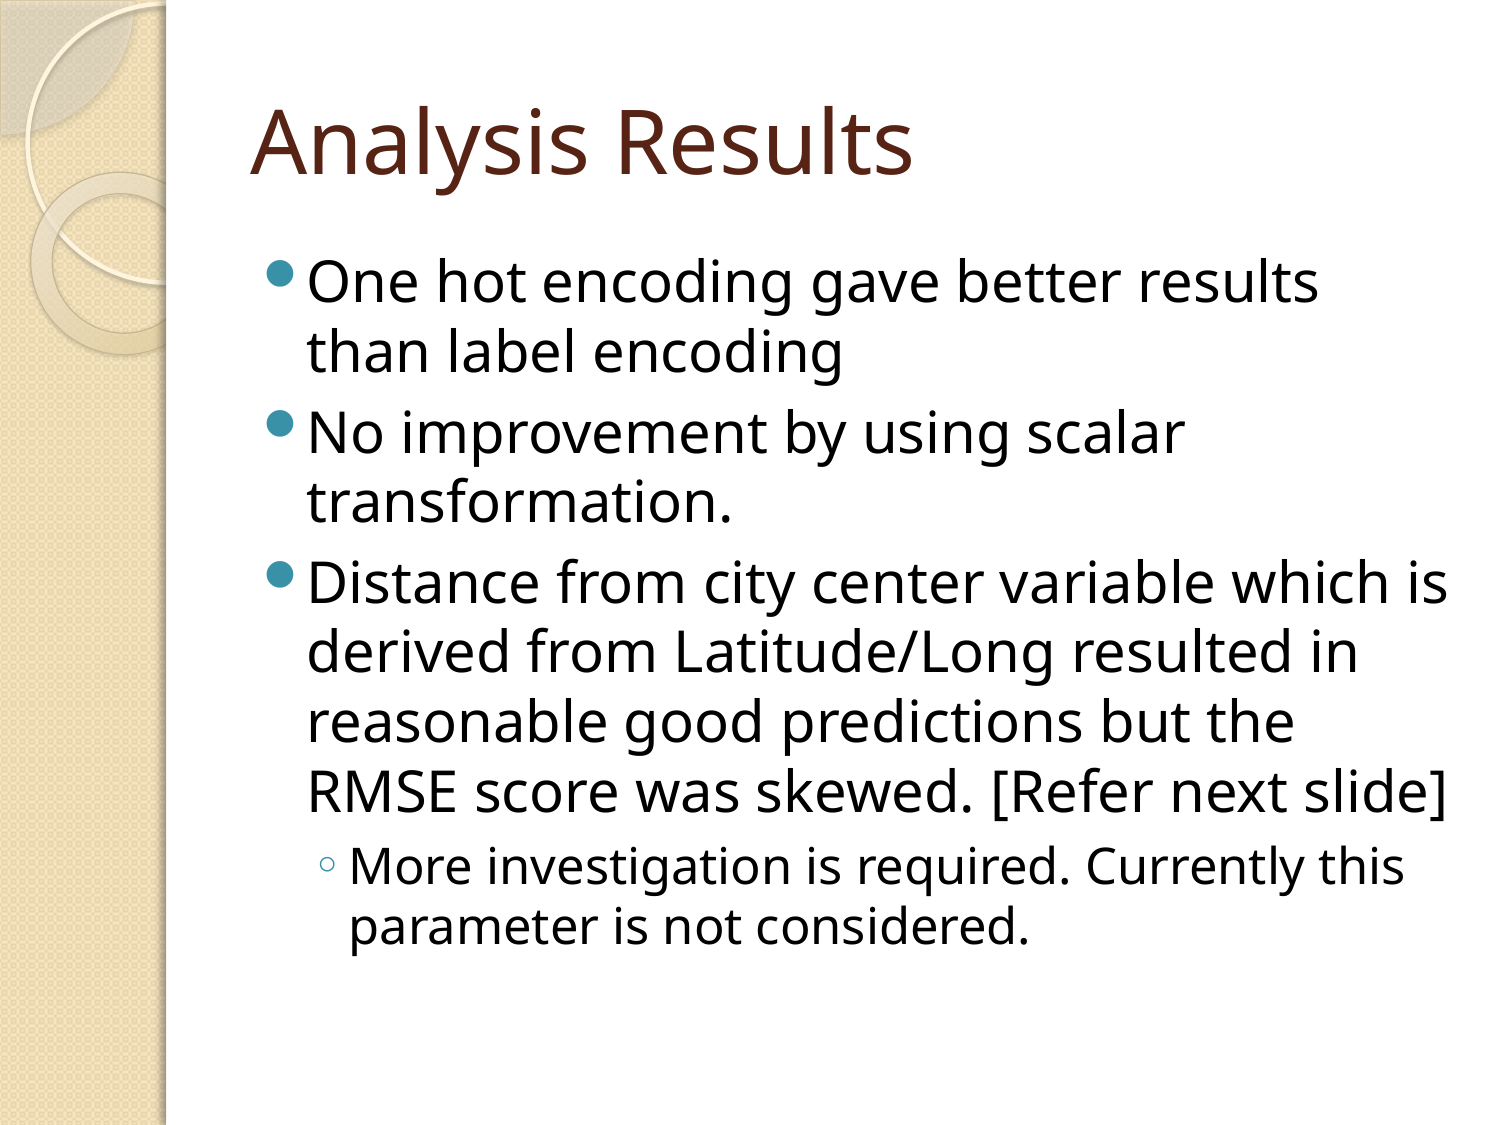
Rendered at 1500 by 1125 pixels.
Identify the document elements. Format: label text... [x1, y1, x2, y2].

list One hot encoding gave better results than label encoding No improvement by using scalar transformation. Distance from city center variable which is derived from Latitude/Long resulted in reasonable good predictions but the RMSE score was skewed. [Refer next slide] More investigation is required. Currently this parameter is not considered. [235, 237, 1466, 1025]
title Analysis Results [235, 45, 1466, 233]
